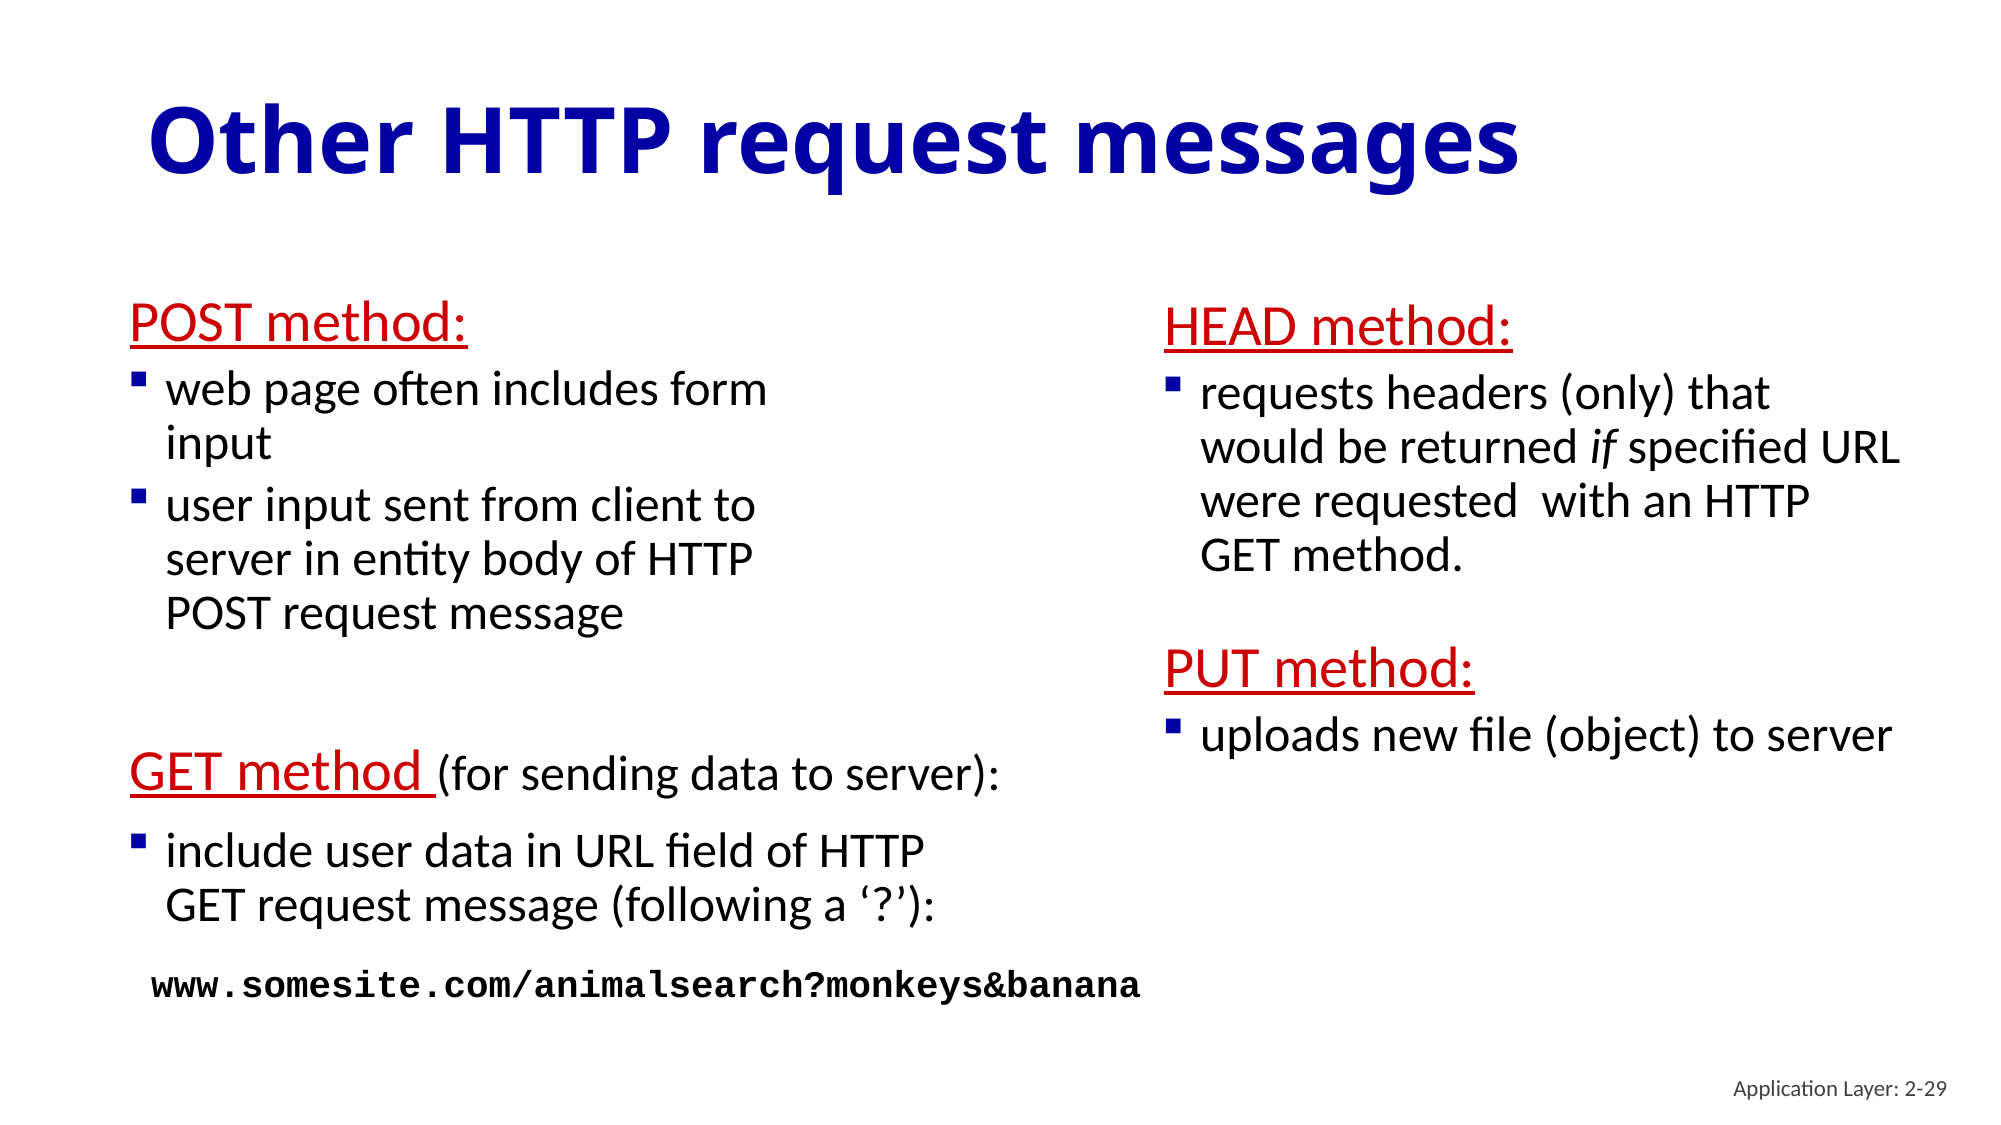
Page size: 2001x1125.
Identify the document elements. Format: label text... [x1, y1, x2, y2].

text_box www.somesite.com/animalsearch?monkeys&banana [136, 952, 1156, 1013]
text_box POST method: web page often includes form input user input sent from client to server in entity body of HTTP POST request message [112, 283, 881, 563]
slide_number Application Layer: 2-29 [1512, 1056, 1963, 1117]
text_box GET method (for sending data to server): include user data in URL field of HTTP GET request message (following a ‘?’): [112, 732, 1022, 1012]
title Other HTTP request messages [131, 70, 1856, 218]
text_box PUT method: uploads new file (object) to server [1147, 629, 1916, 909]
text_box HEAD method: requests headers (only) that would be returned if specified URL were requested with an HTTP GET method. [1146, 287, 1916, 567]
